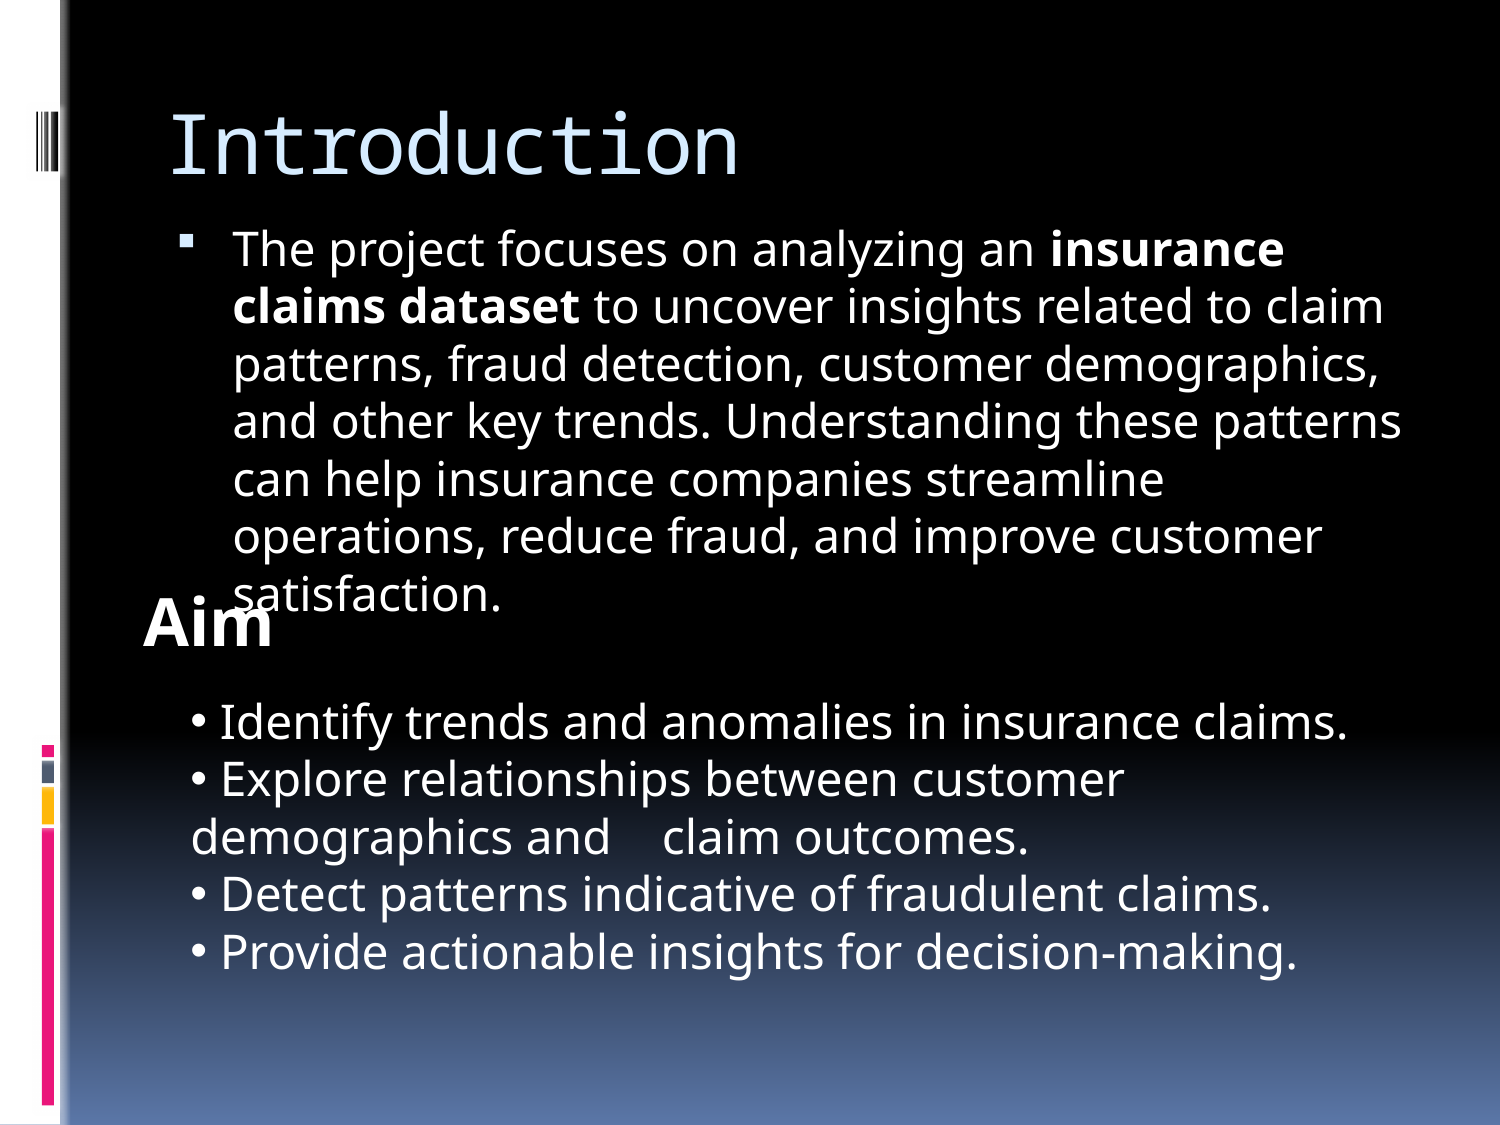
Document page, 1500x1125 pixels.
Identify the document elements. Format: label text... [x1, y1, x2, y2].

text_box Aim [128, 571, 834, 667]
list The project focuses on analyzing an insurance claims dataset to uncover insights related to claim patterns, fraud detection, customer demographics, and other key trends. Understanding these patterns can help insurance companies streamline operations, reduce fraud, and improve customer satisfaction. [150, 210, 1425, 586]
title Introduction [150, 83, 1425, 210]
text_box Identify trends and anomalies in insurance claims. Explore relationships between customer demographics and claim outcomes. Detect patterns indicative of fraudulent claims. Provide actionable insights for decision-making. [175, 684, 1418, 987]
